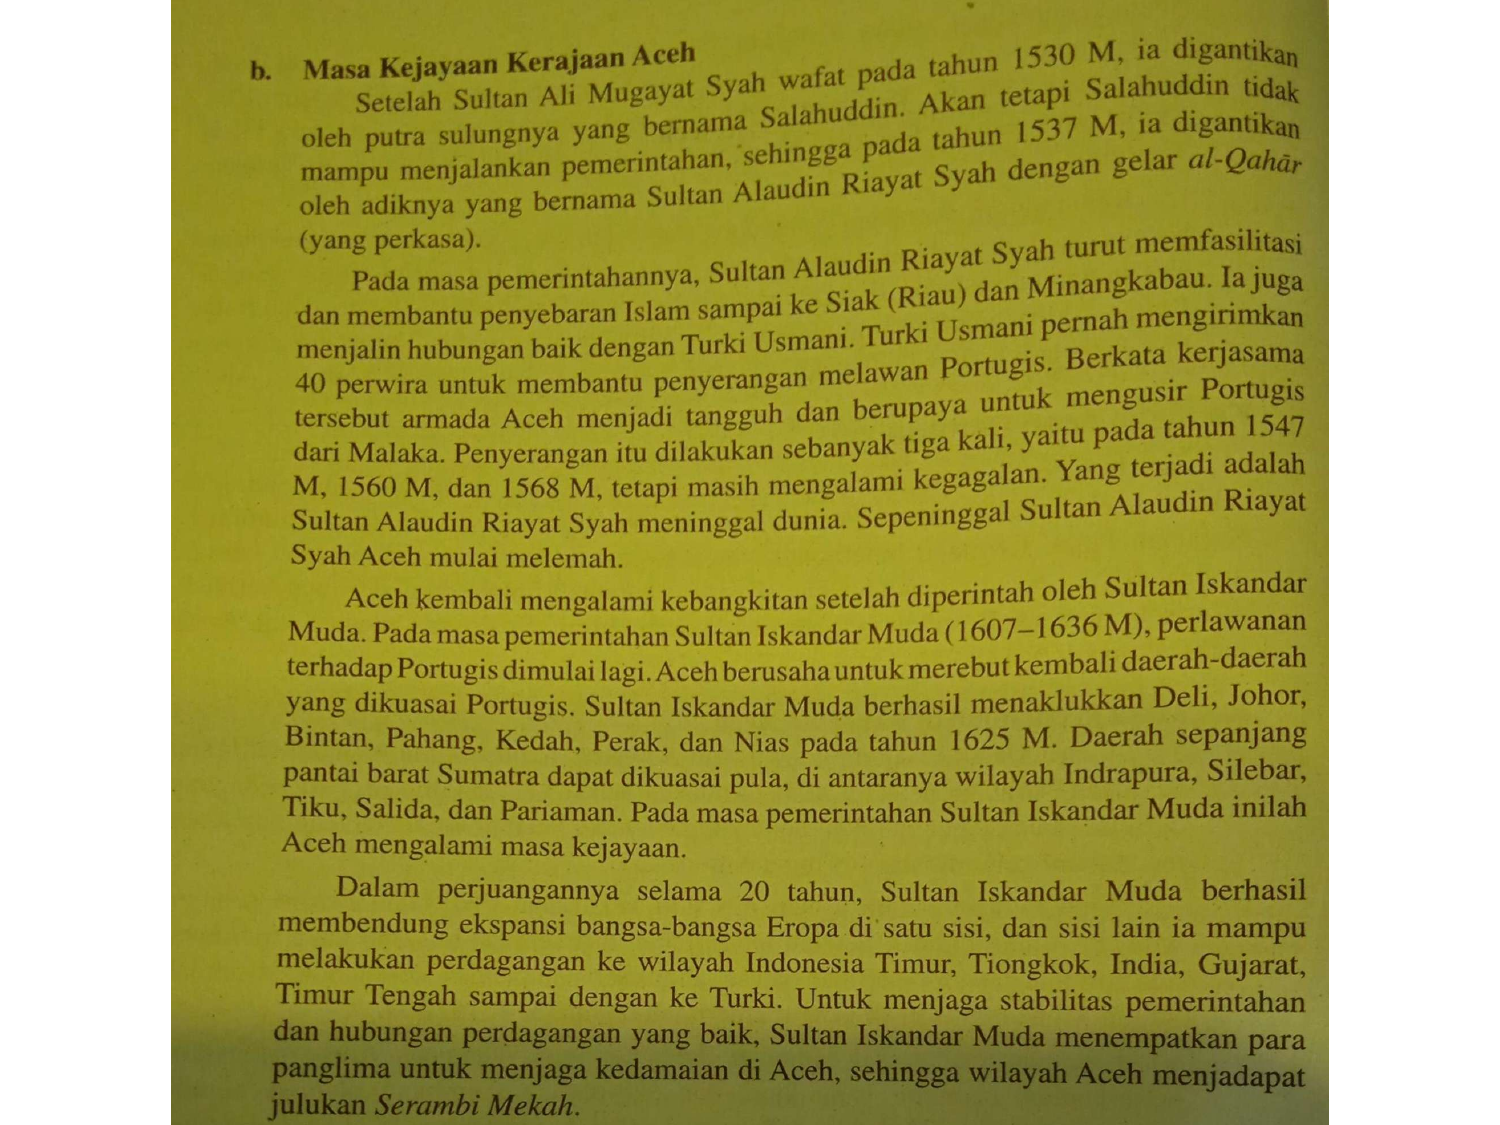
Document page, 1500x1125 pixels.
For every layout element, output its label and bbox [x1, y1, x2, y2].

picture [171, 0, 1329, 1125]
